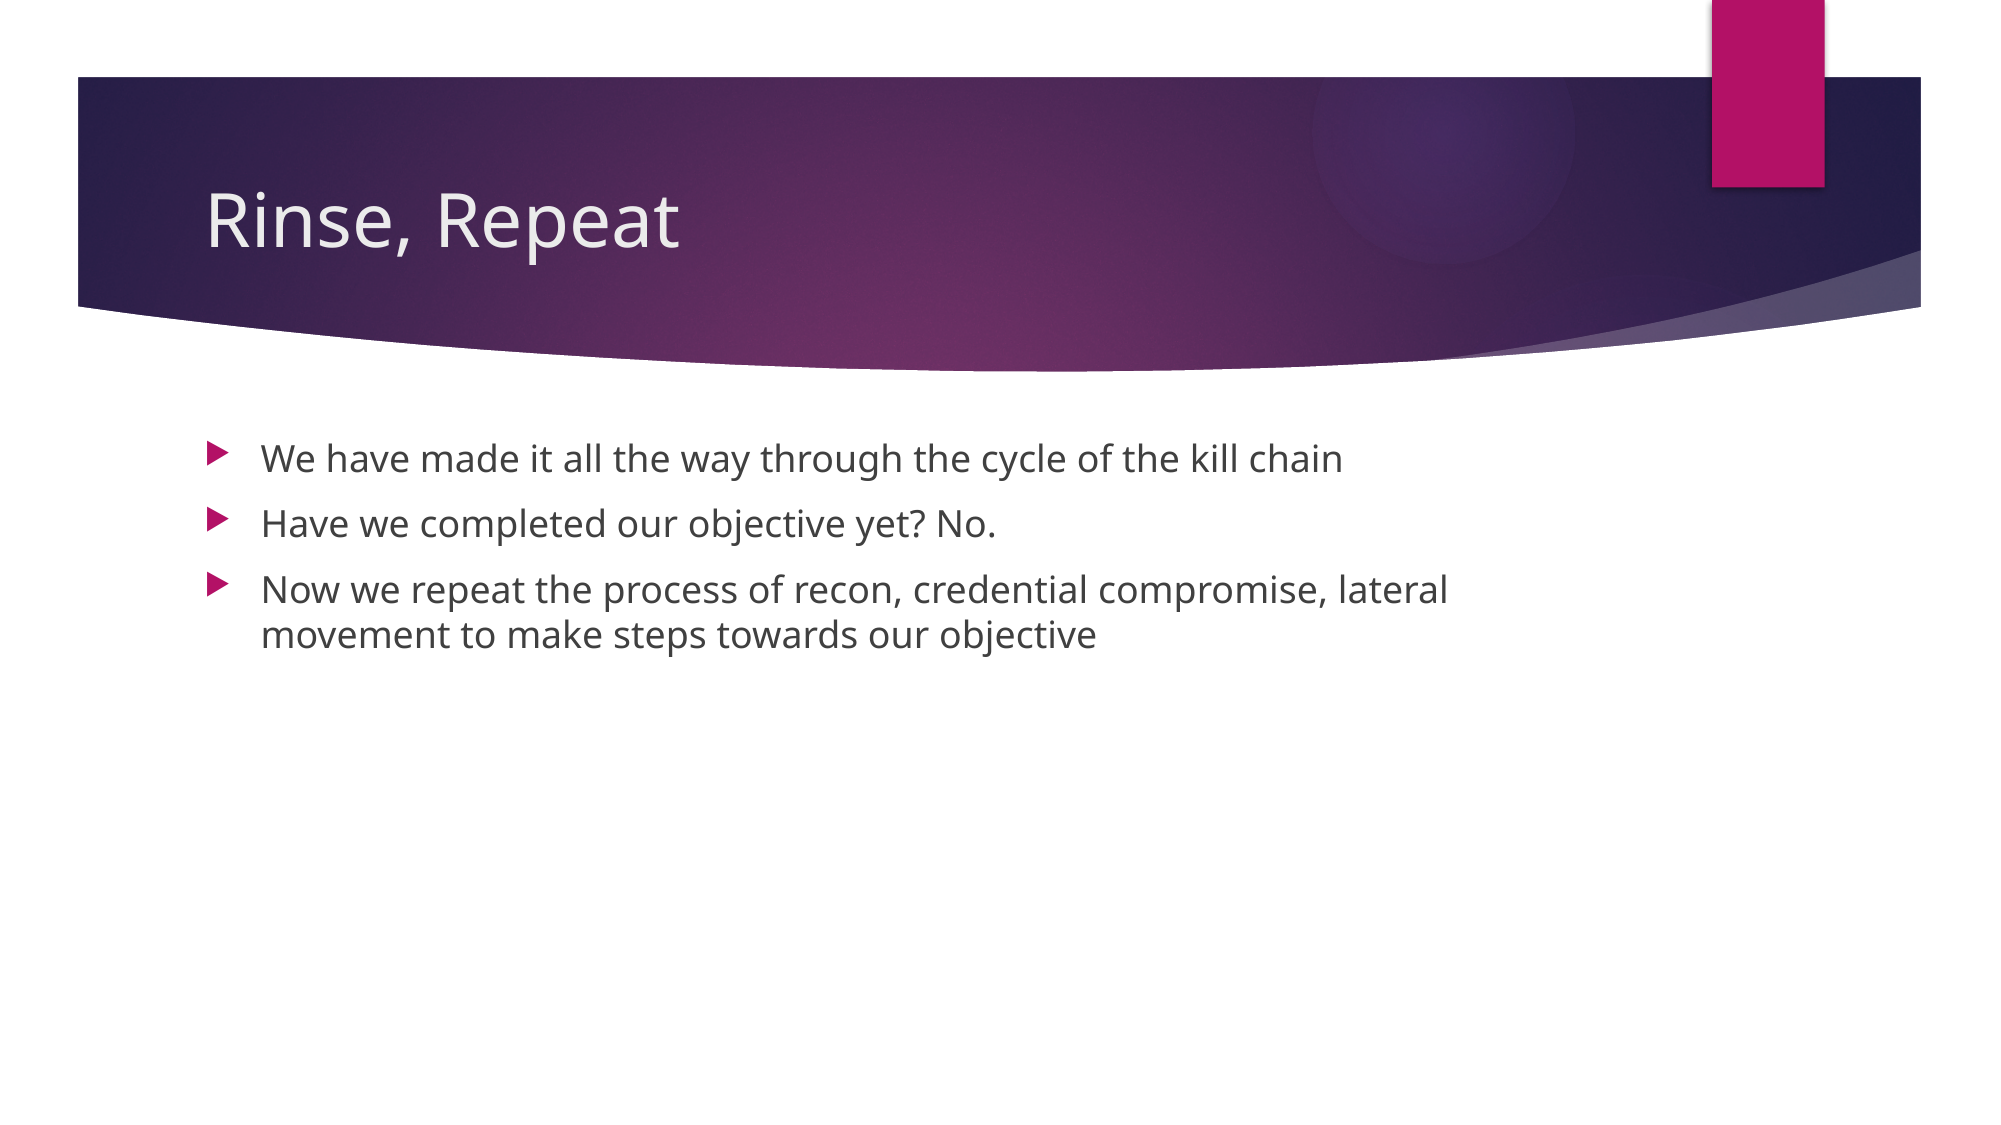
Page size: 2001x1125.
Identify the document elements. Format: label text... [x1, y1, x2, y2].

title Rinse, Repeat [189, 159, 1627, 276]
list We have made it all the way through the cycle of the kill chain Have we completed our objective yet? No. Now we repeat the process of recon, credential compromise, lateral movement to make steps towards our objective [189, 427, 1638, 988]
